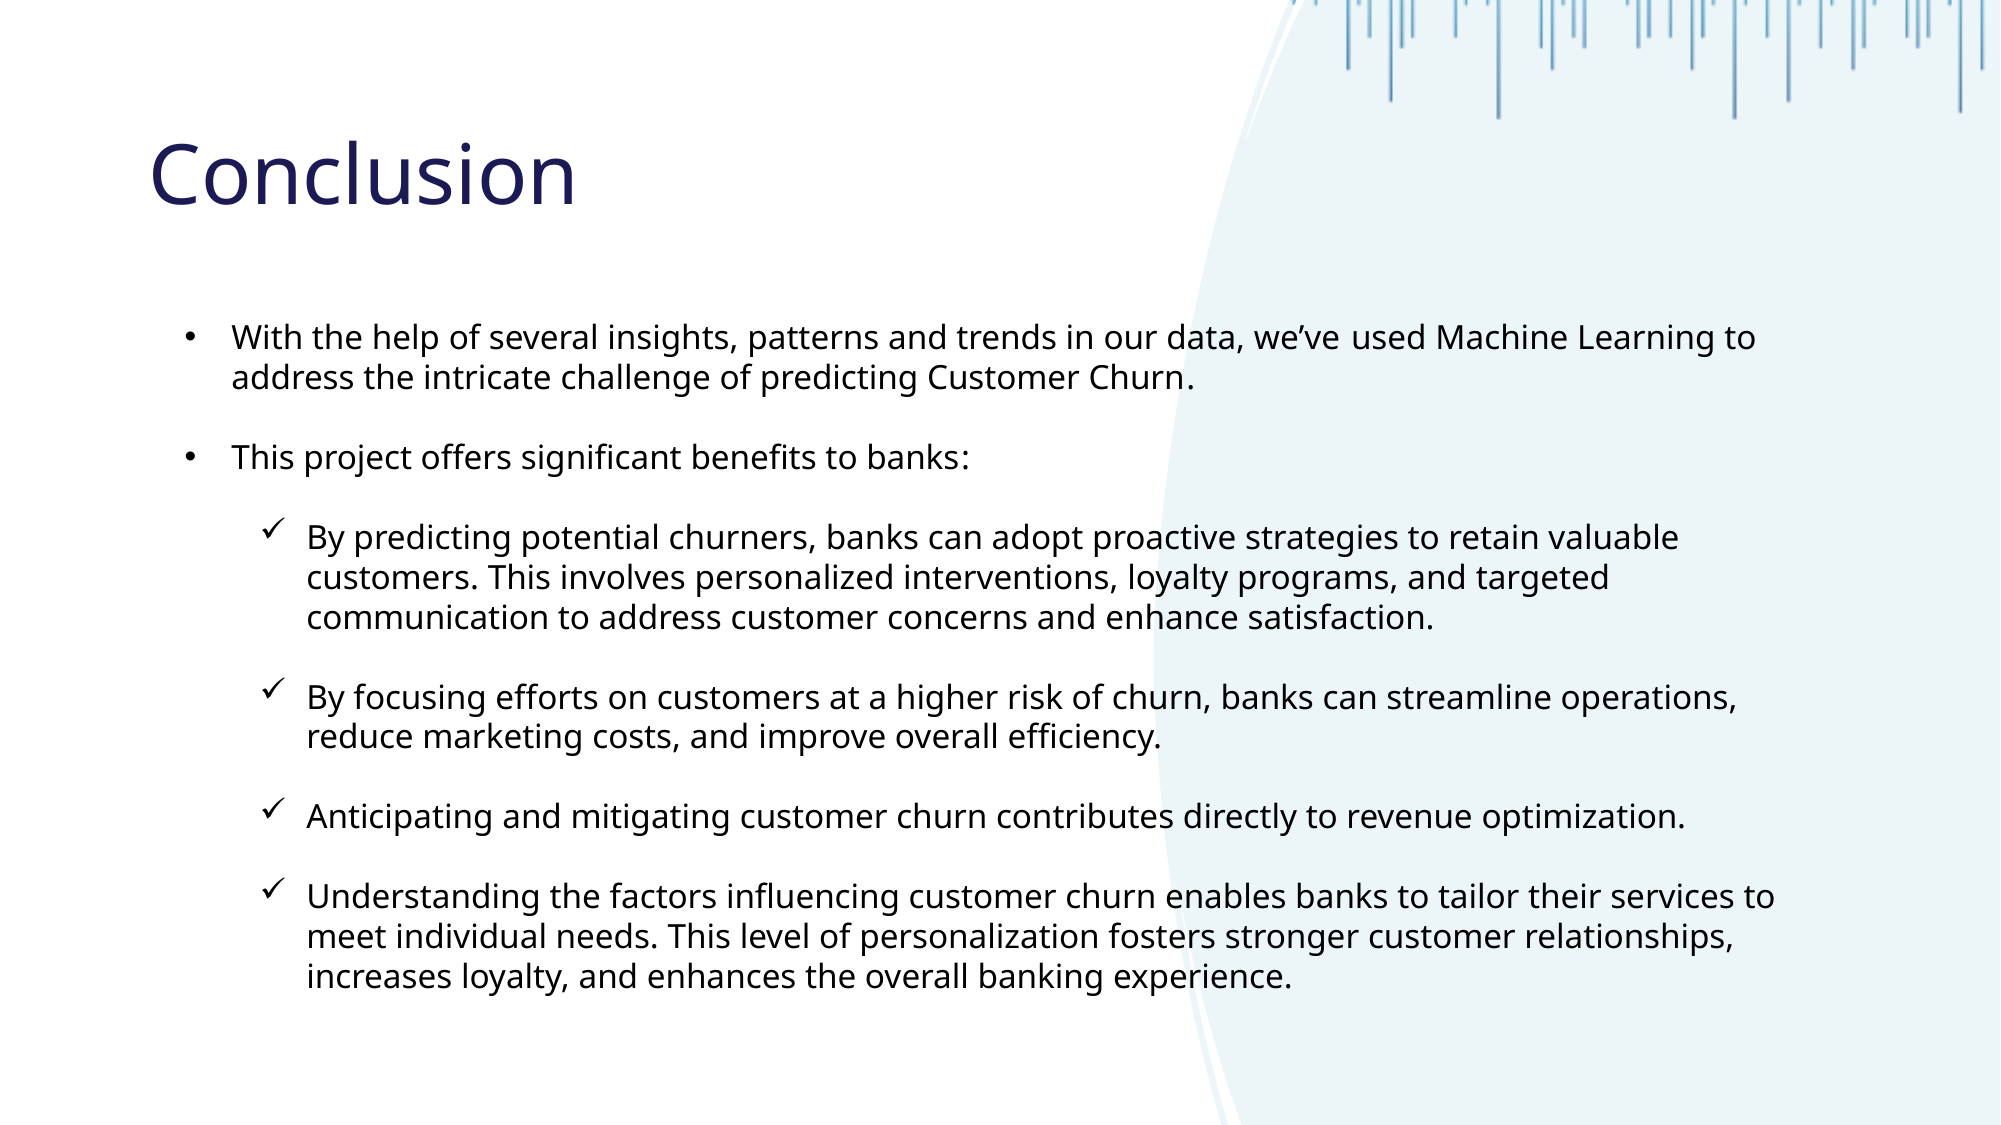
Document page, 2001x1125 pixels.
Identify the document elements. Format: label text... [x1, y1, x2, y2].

text_box Conclusion [133, 114, 640, 229]
text_box With the help of several insights, patterns and trends in our data, we’ve used Machine Learning to address the intricate challenge of predicting Customer Churn. This project offers significant benefits to banks: By predicting potential churners, banks can adopt proactive strategies to retain valuable customers. This involves personalized interventions, loyalty programs, and targeted communication to address customer concerns and enhance satisfaction. By focusing efforts on customers at a higher risk of churn, banks can streamline operations, reduce marketing costs, and improve overall efficiency. Anticipating and mitigating customer churn contributes directly to revenue optimization. Understanding the factors influencing customer churn enables banks to tailor their services to meet individual needs. This level of personalization fosters stronger customer relationships, increases loyalty, and enhances the overall banking experience. [169, 309, 1153, 1038]
picture [1153, 0, 2000, 1125]
